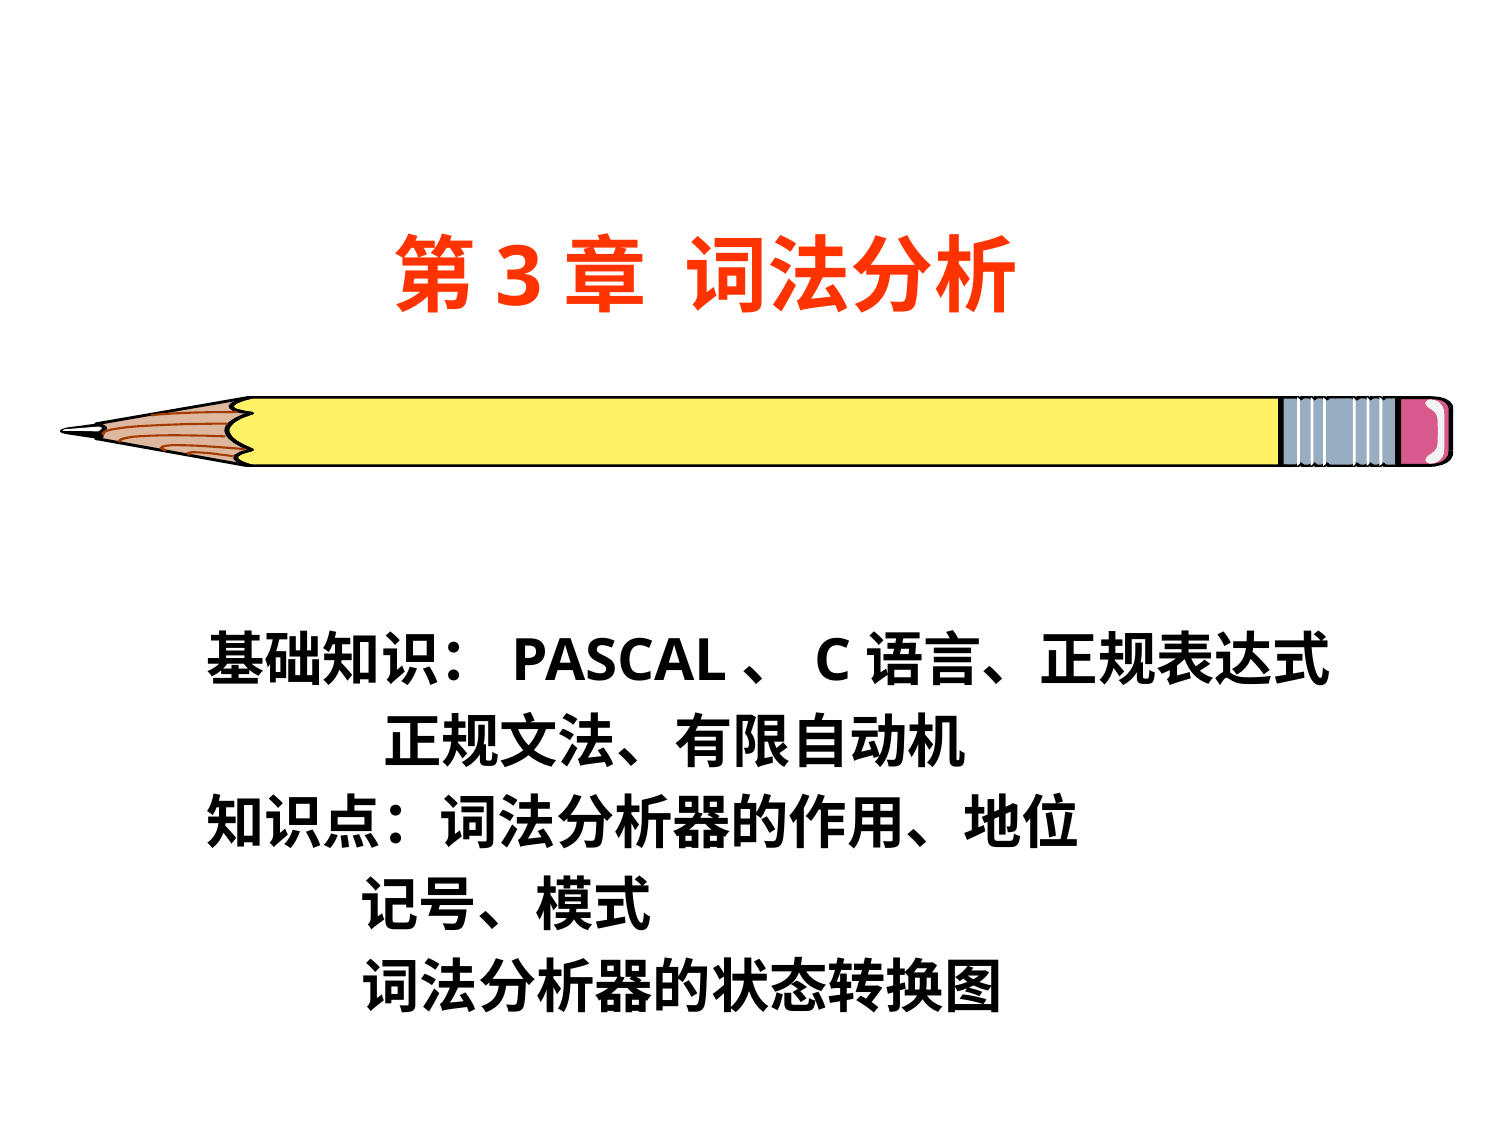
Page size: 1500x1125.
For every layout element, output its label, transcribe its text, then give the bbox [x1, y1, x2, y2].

title 第3章 词法分析 [195, 178, 1216, 367]
subtitle 基础知识：PASCAL、C语言、正规表达式 正规文法、有限自动机 知识点：词法分析器的作用、地位 记号、模式 词法分析器的状态转换图 [191, 533, 1356, 1046]
